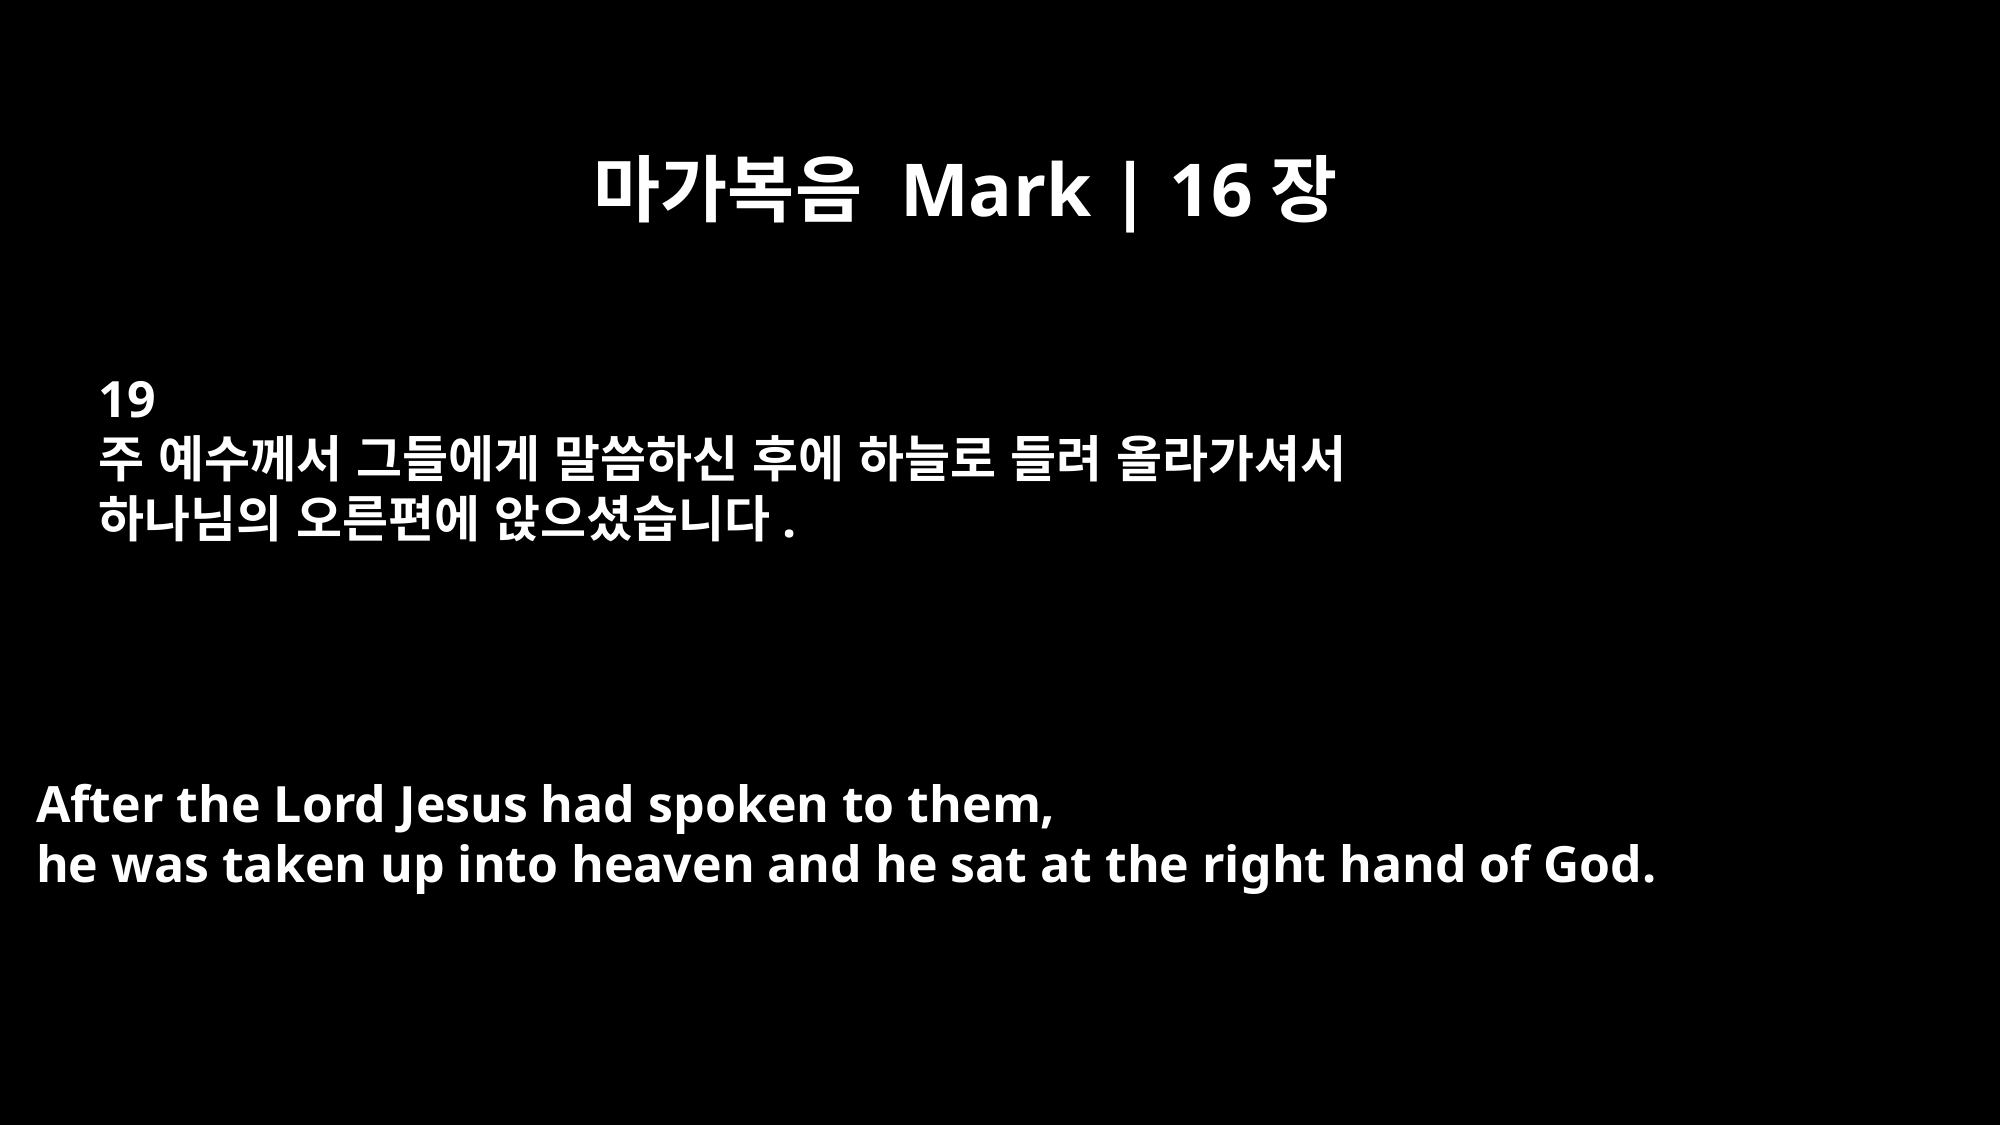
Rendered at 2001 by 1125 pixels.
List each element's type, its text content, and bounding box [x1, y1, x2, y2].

text_box 19 주 예수께서 그들에게 말씀하신 후에 하늘로 들려 올라가셔서 하나님의 오른편에 앉으셨습니다. [83, 359, 1376, 555]
text_box After the Lord Jesus had spoken to them, he was taken up into heaven and he sat at the right hand of God. [21, 764, 1672, 900]
text_box 마가복음 Mark | 16장 [578, 136, 1354, 239]
